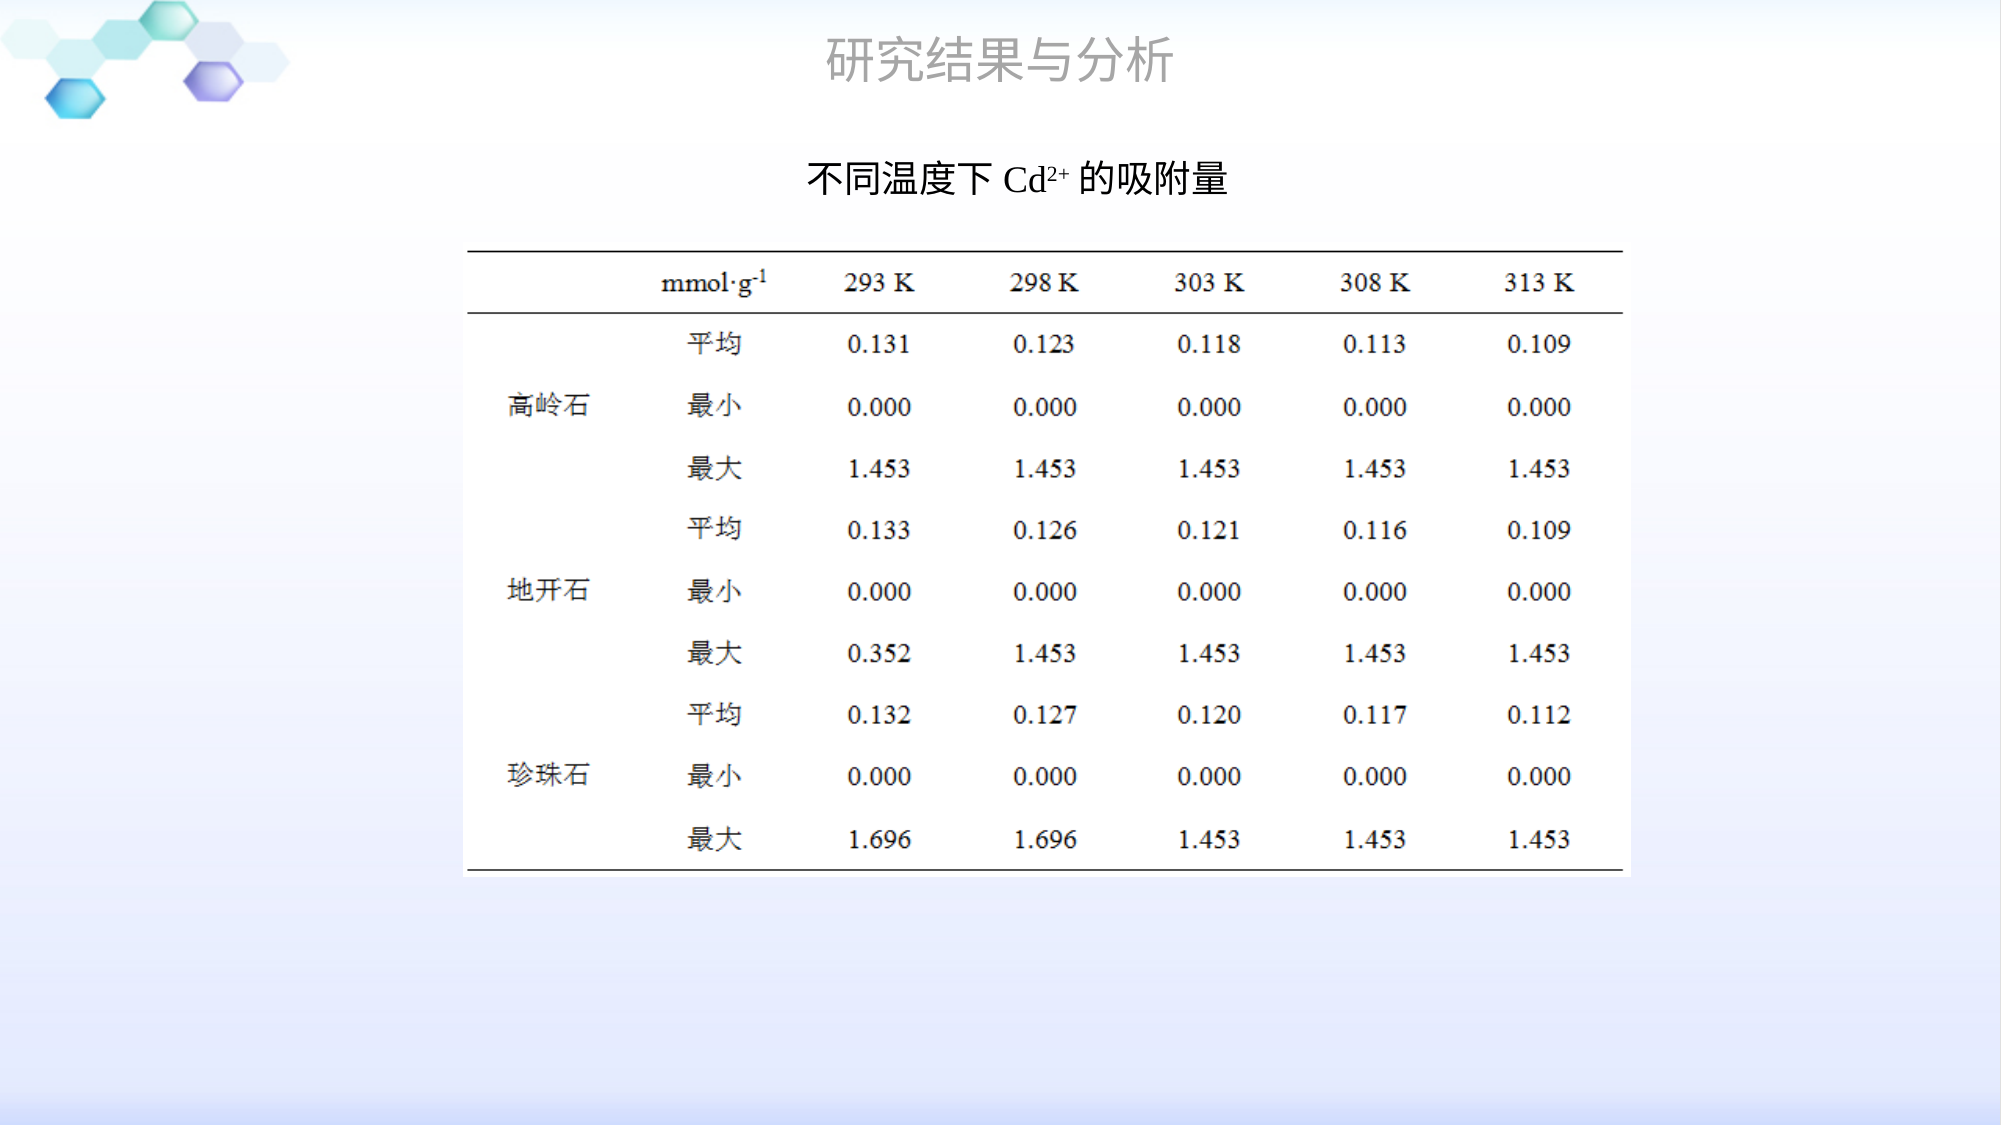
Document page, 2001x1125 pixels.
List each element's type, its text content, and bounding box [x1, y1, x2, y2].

picture [0, 0, 2001, 1125]
text_box 不同温度下Cd2+的吸附量 [665, 147, 1371, 208]
title 研究结果与分析 [99, 44, 1901, 73]
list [463, 242, 1631, 877]
